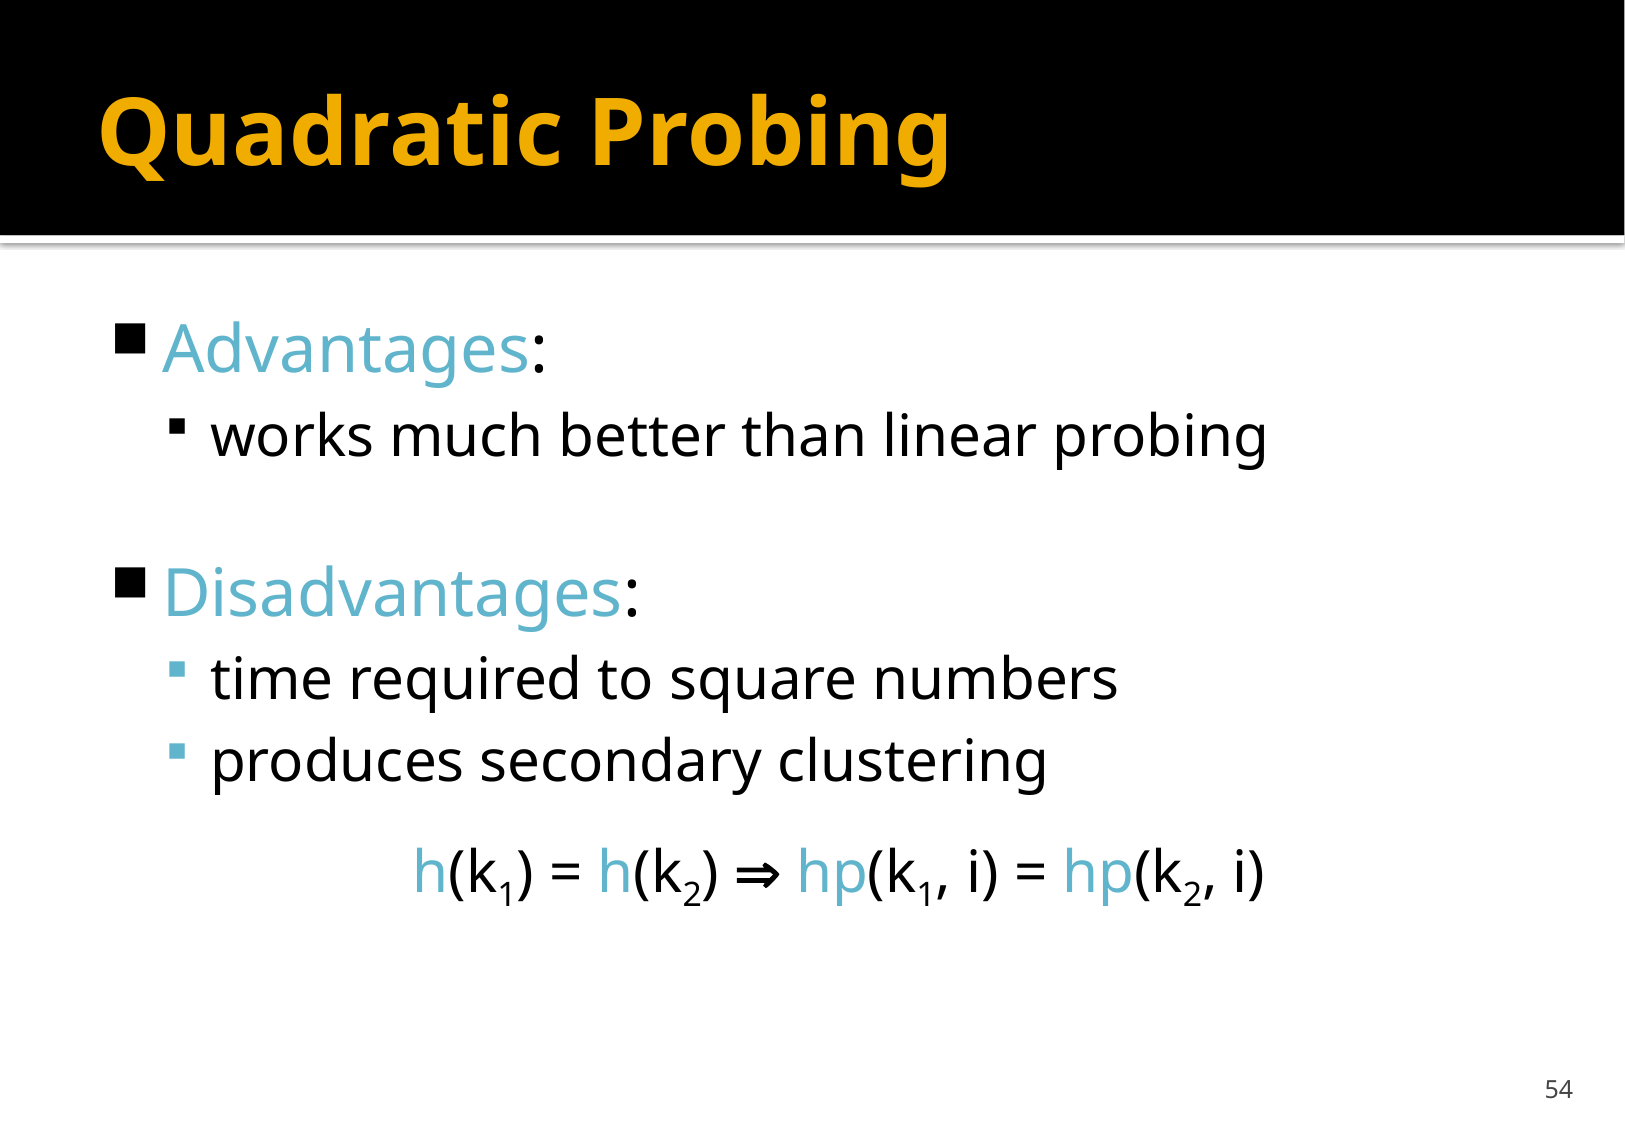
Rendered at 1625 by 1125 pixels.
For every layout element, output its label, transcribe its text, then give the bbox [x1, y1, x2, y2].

title Quadratic Probing [81, 25, 1544, 231]
slide_number 54 [1457, 1062, 1588, 1108]
list Advantages: works much better than linear probing Disadvantages: time required to square numbers produces secondary clustering h(k1) = h(k2)  hp(k1, i) = hp(k2, i) [81, 291, 1544, 1050]
